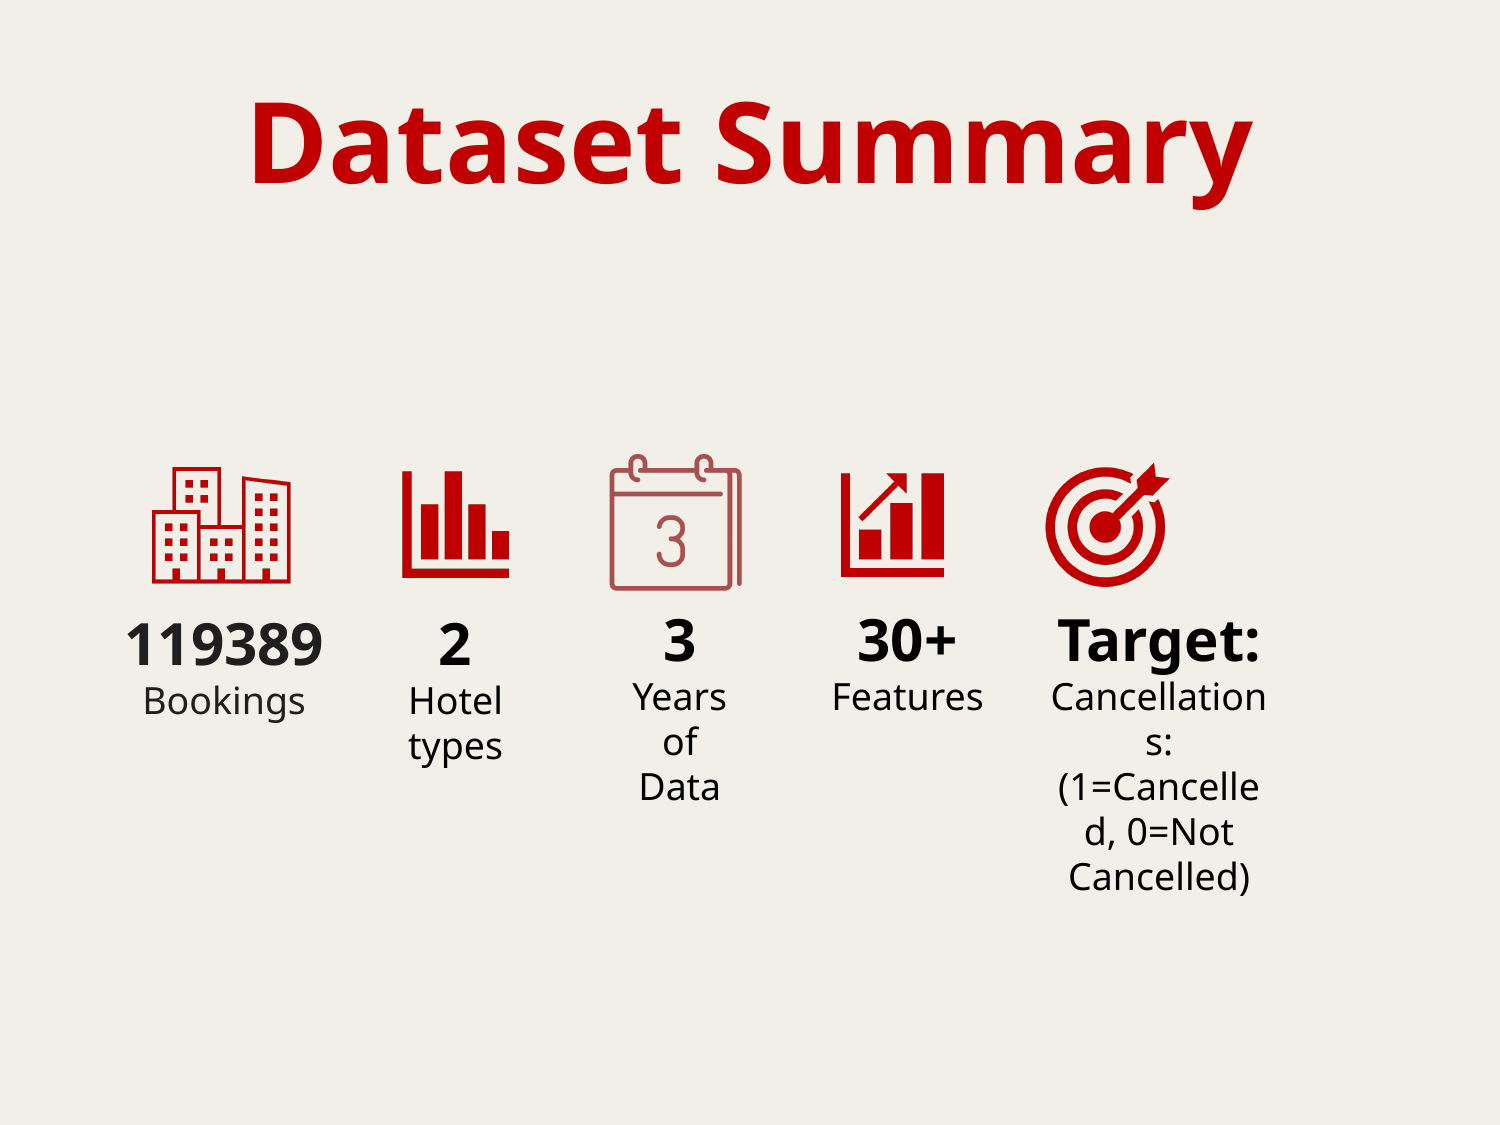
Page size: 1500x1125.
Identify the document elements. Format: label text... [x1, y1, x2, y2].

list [131, 435, 311, 615]
picture [1032, 449, 1183, 601]
text_box 2 Hotel types [380, 608, 531, 775]
text_box 30+ Features [812, 595, 1003, 726]
text_box Target: Cancellations: (1=Cancelled, 0=Not Cancelled) [1033, 595, 1285, 905]
title Dataset Summary [75, 45, 1425, 233]
picture [380, 449, 531, 601]
picture [820, 453, 963, 596]
picture [600, 449, 751, 601]
text_box 3 Years of Data [612, 608, 748, 816]
text_box 119389 Bookings [98, 600, 350, 730]
